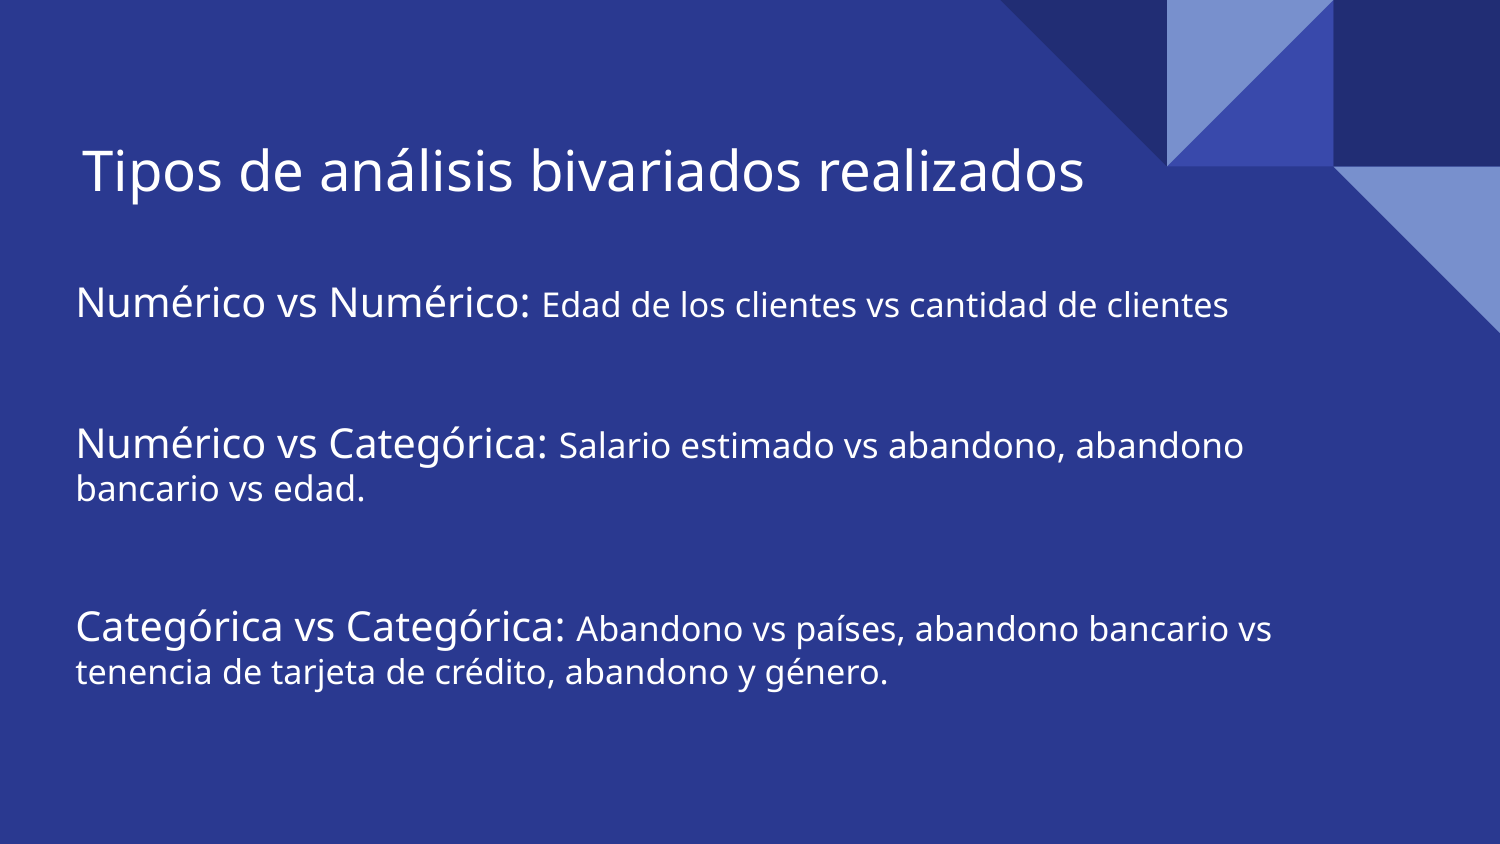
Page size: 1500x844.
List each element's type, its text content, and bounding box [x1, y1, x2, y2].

title Tipos de análisis bivariados realizados [67, 80, 1417, 219]
subtitle Numérico vs Numérico: Edad de los clientes vs cantidad de clientes Numérico vs Categórica: Salario estimado vs abandono, abandono bancario vs edad. Categórica vs Categórica: Abandono vs países, abandono bancario vs tenencia de tarjeta de crédito, abandono y género. [60, 261, 1410, 707]
